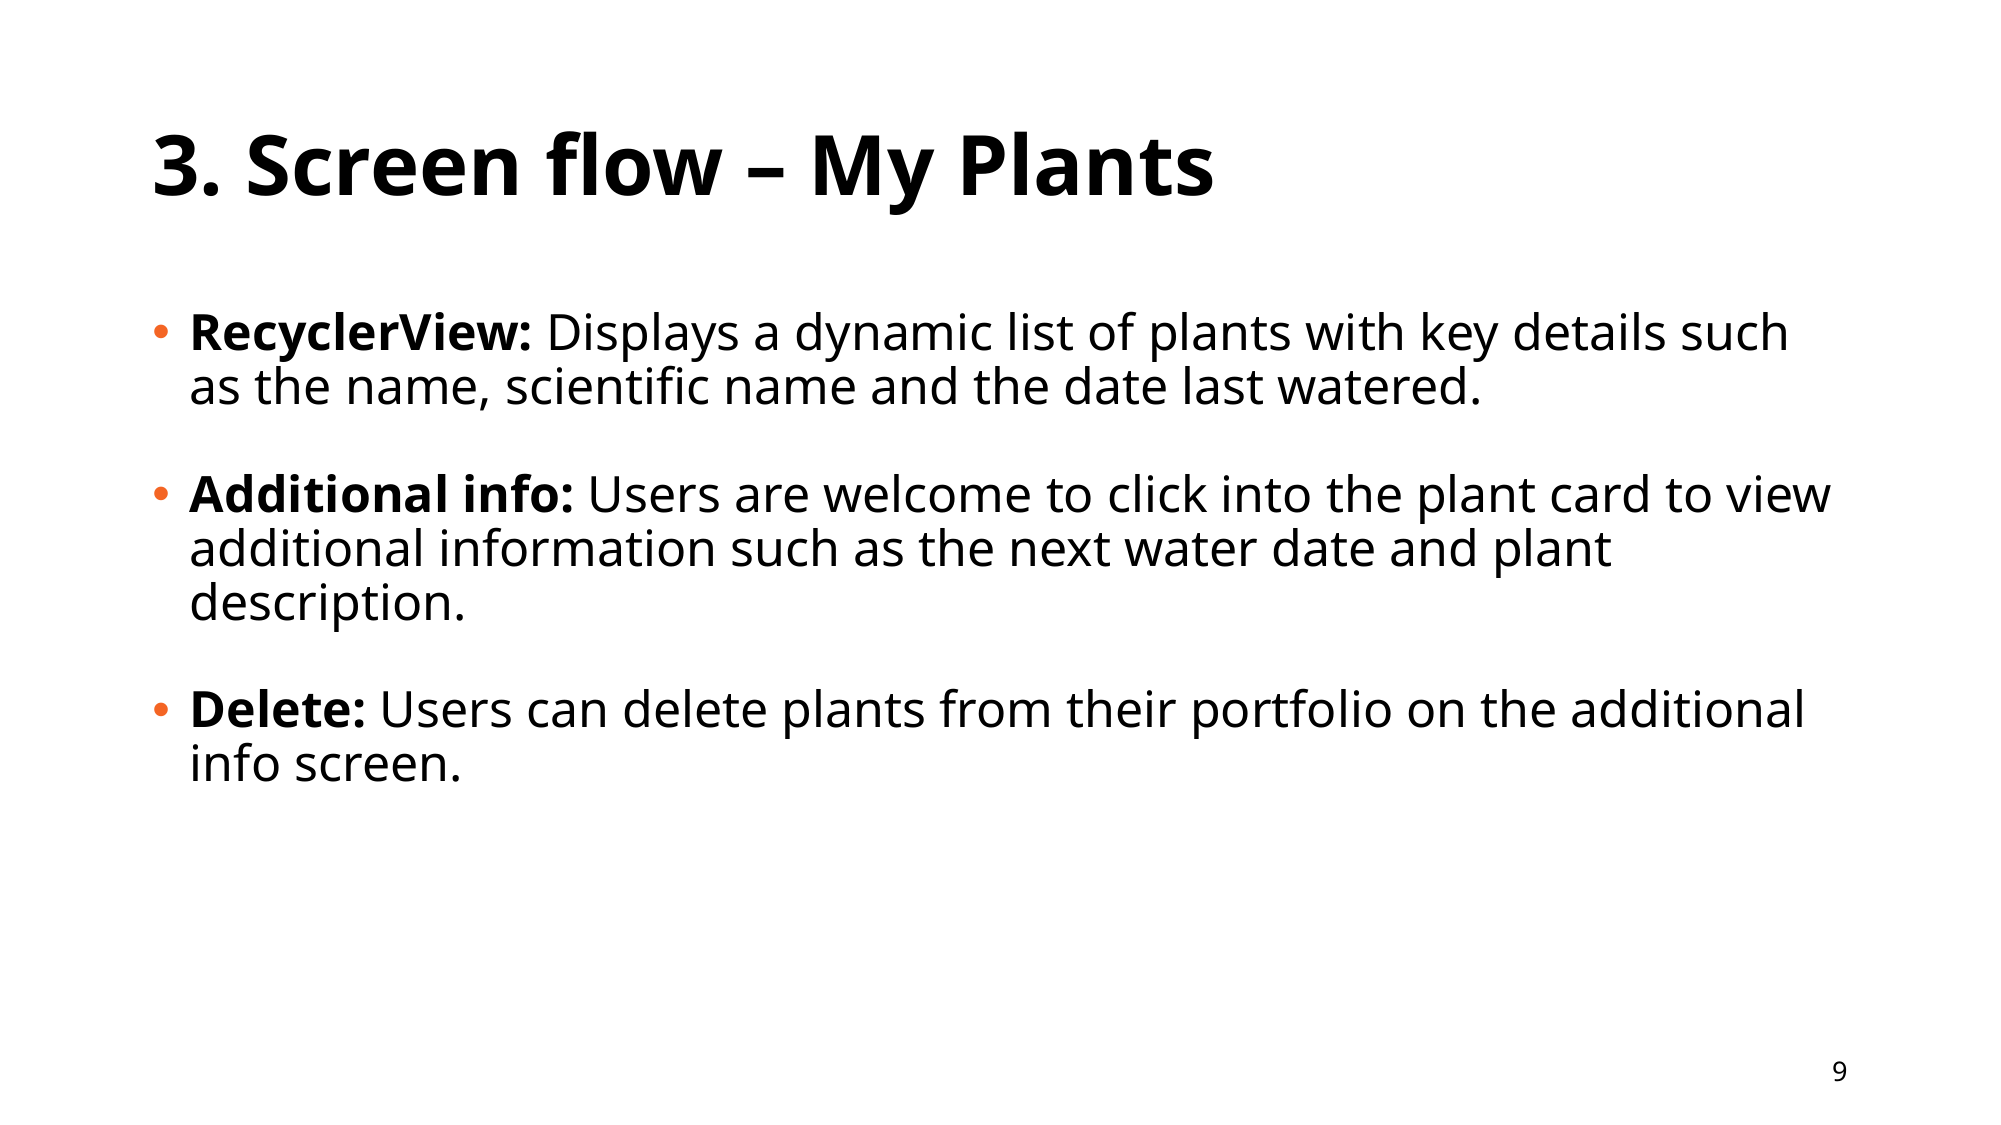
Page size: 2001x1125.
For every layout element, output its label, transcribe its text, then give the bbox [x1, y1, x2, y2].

slide_number 9 [1412, 1042, 1863, 1103]
list RecyclerView: Displays a dynamic list of plants with key details such as the name, scientific name and the date last watered. Additional info: Users are welcome to click into the plant card to view additional information such as the next water date and plant description. Delete: Users can delete plants from their portfolio on the additional info screen. [137, 299, 1863, 1014]
title 3. Screen flow – My Plants [137, 59, 1863, 278]
